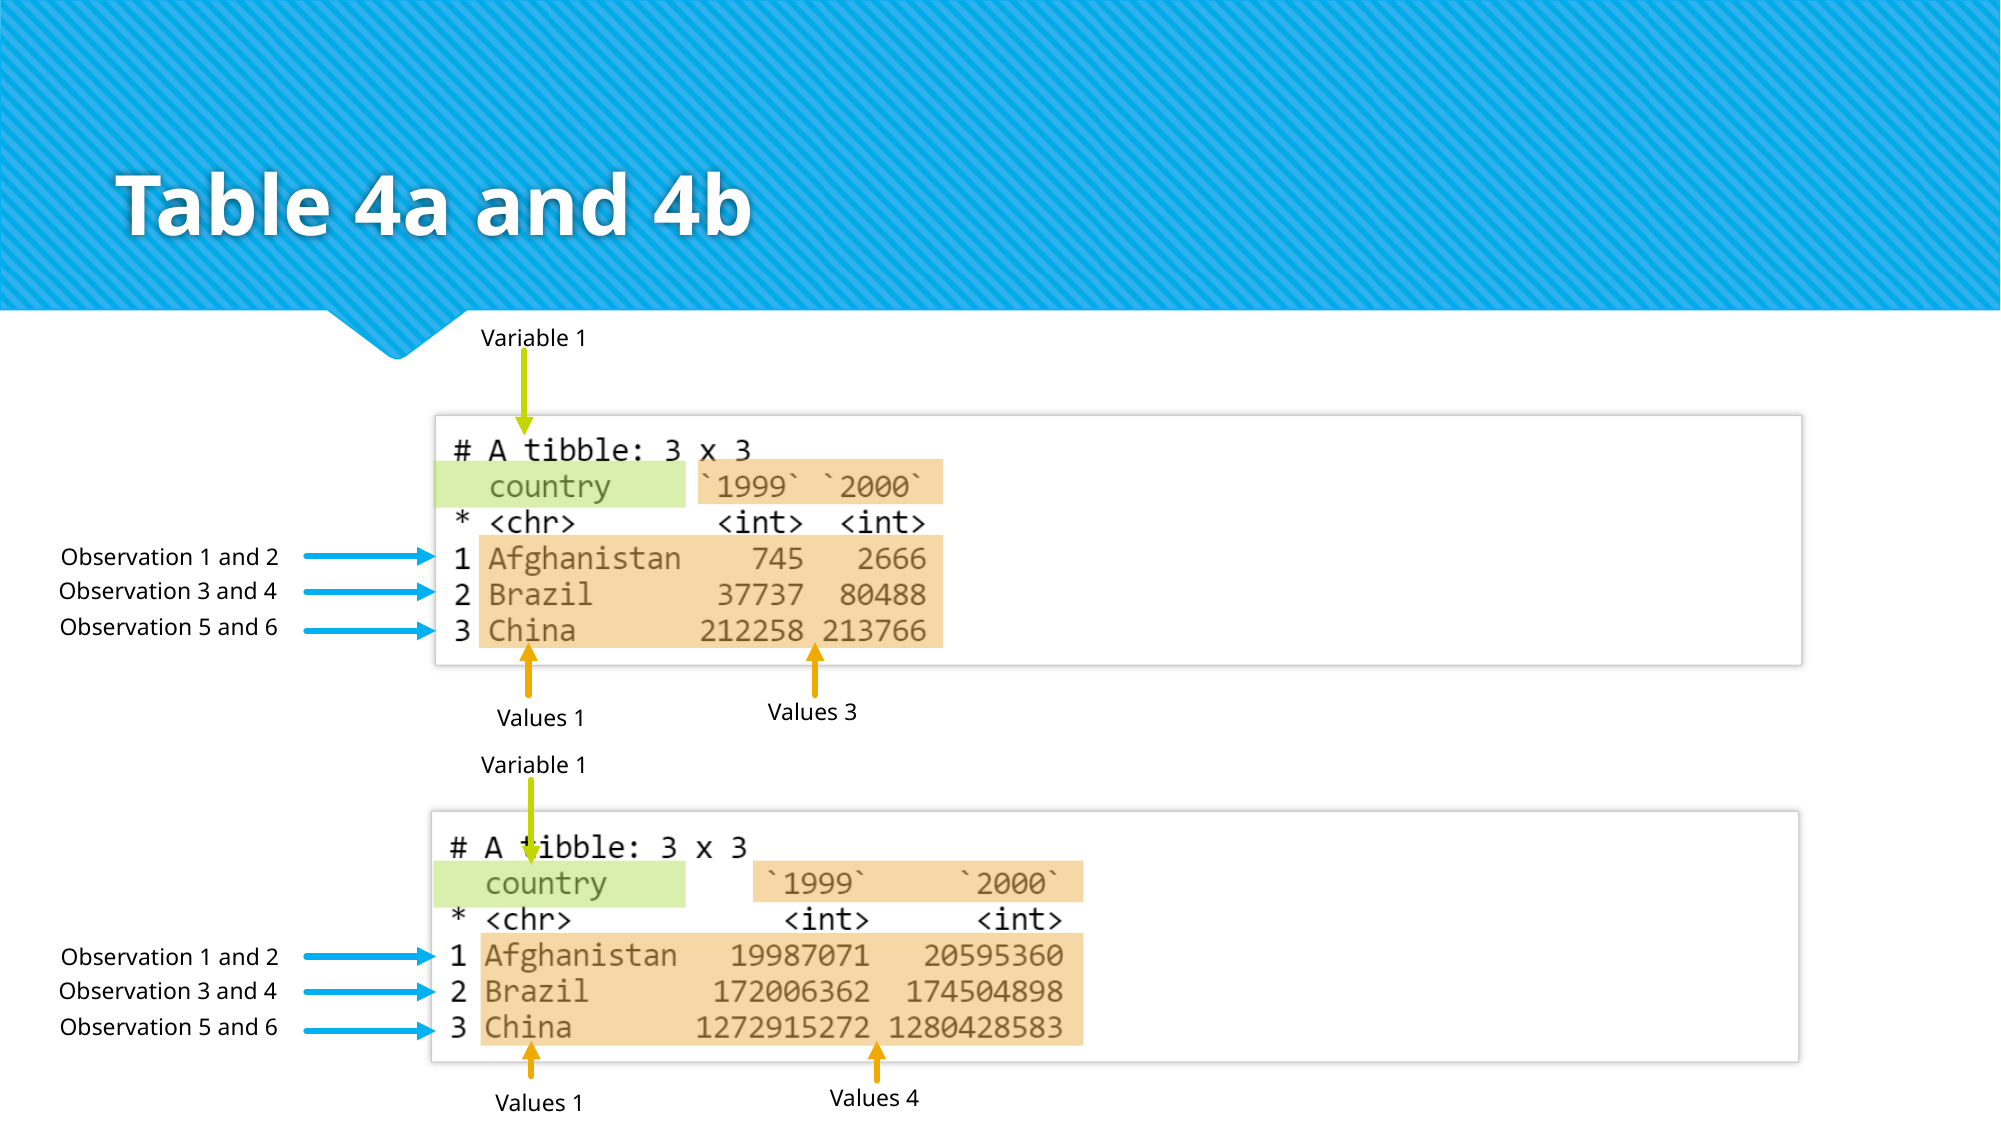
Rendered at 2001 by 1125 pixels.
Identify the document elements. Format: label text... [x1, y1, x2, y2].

text_box Variable 1 [466, 315, 774, 358]
text_box Variable 1 [466, 743, 774, 786]
text_box Observation 3 and 4 [43, 969, 307, 1012]
text_box Observation 5 and 6 [44, 1005, 307, 1048]
title Table 4a and 4b [99, 100, 1834, 260]
picture [422, 799, 1815, 1077]
text_box Observation 1 and 2 [45, 534, 354, 578]
text_box Observation 5 and 6 [44, 605, 307, 648]
text_box Values 1 [482, 696, 651, 739]
text_box Values 1 [480, 1081, 650, 1124]
text_box Values 4 [815, 1077, 1053, 1119]
text_box Observation 1 and 2 [45, 935, 354, 978]
text_box Values 3 [753, 690, 992, 733]
text_box Observation 3 and 4 [43, 568, 307, 612]
picture [425, 406, 1818, 676]
